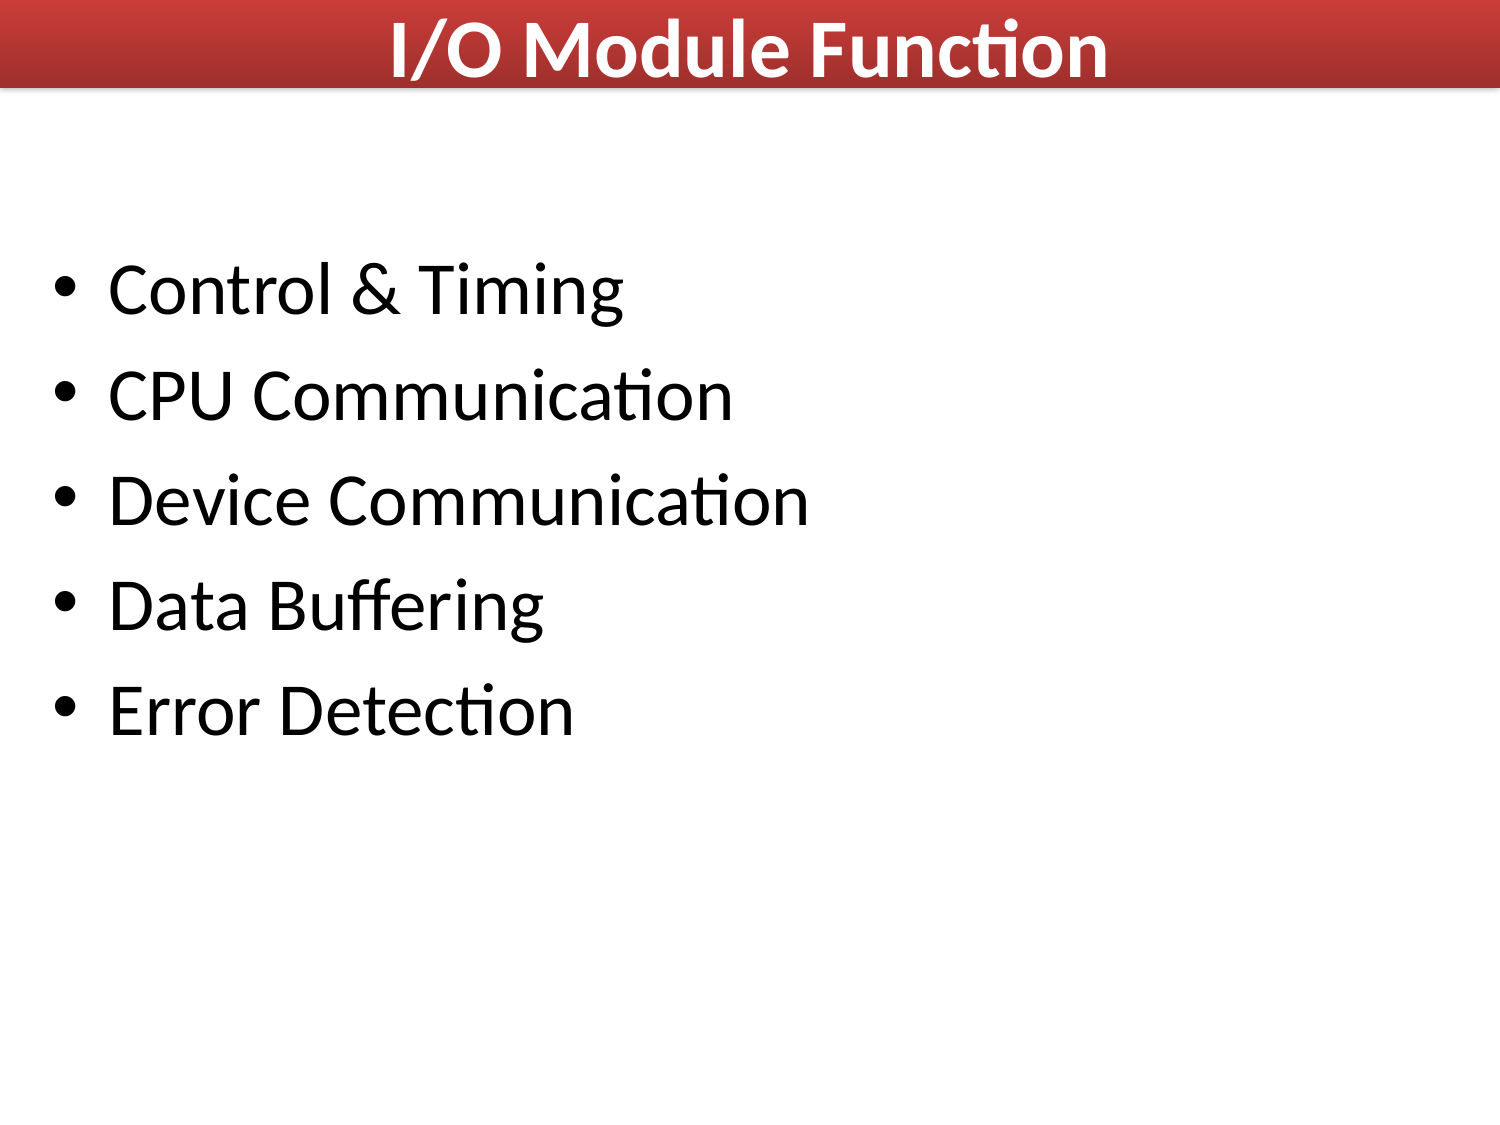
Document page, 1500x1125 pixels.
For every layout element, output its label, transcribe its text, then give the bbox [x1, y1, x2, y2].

list Control & Timing CPU Communication Device Communication Data Buffering Error Detection [37, 137, 1425, 1005]
title I/O Module Function [0, 0, 1500, 88]
